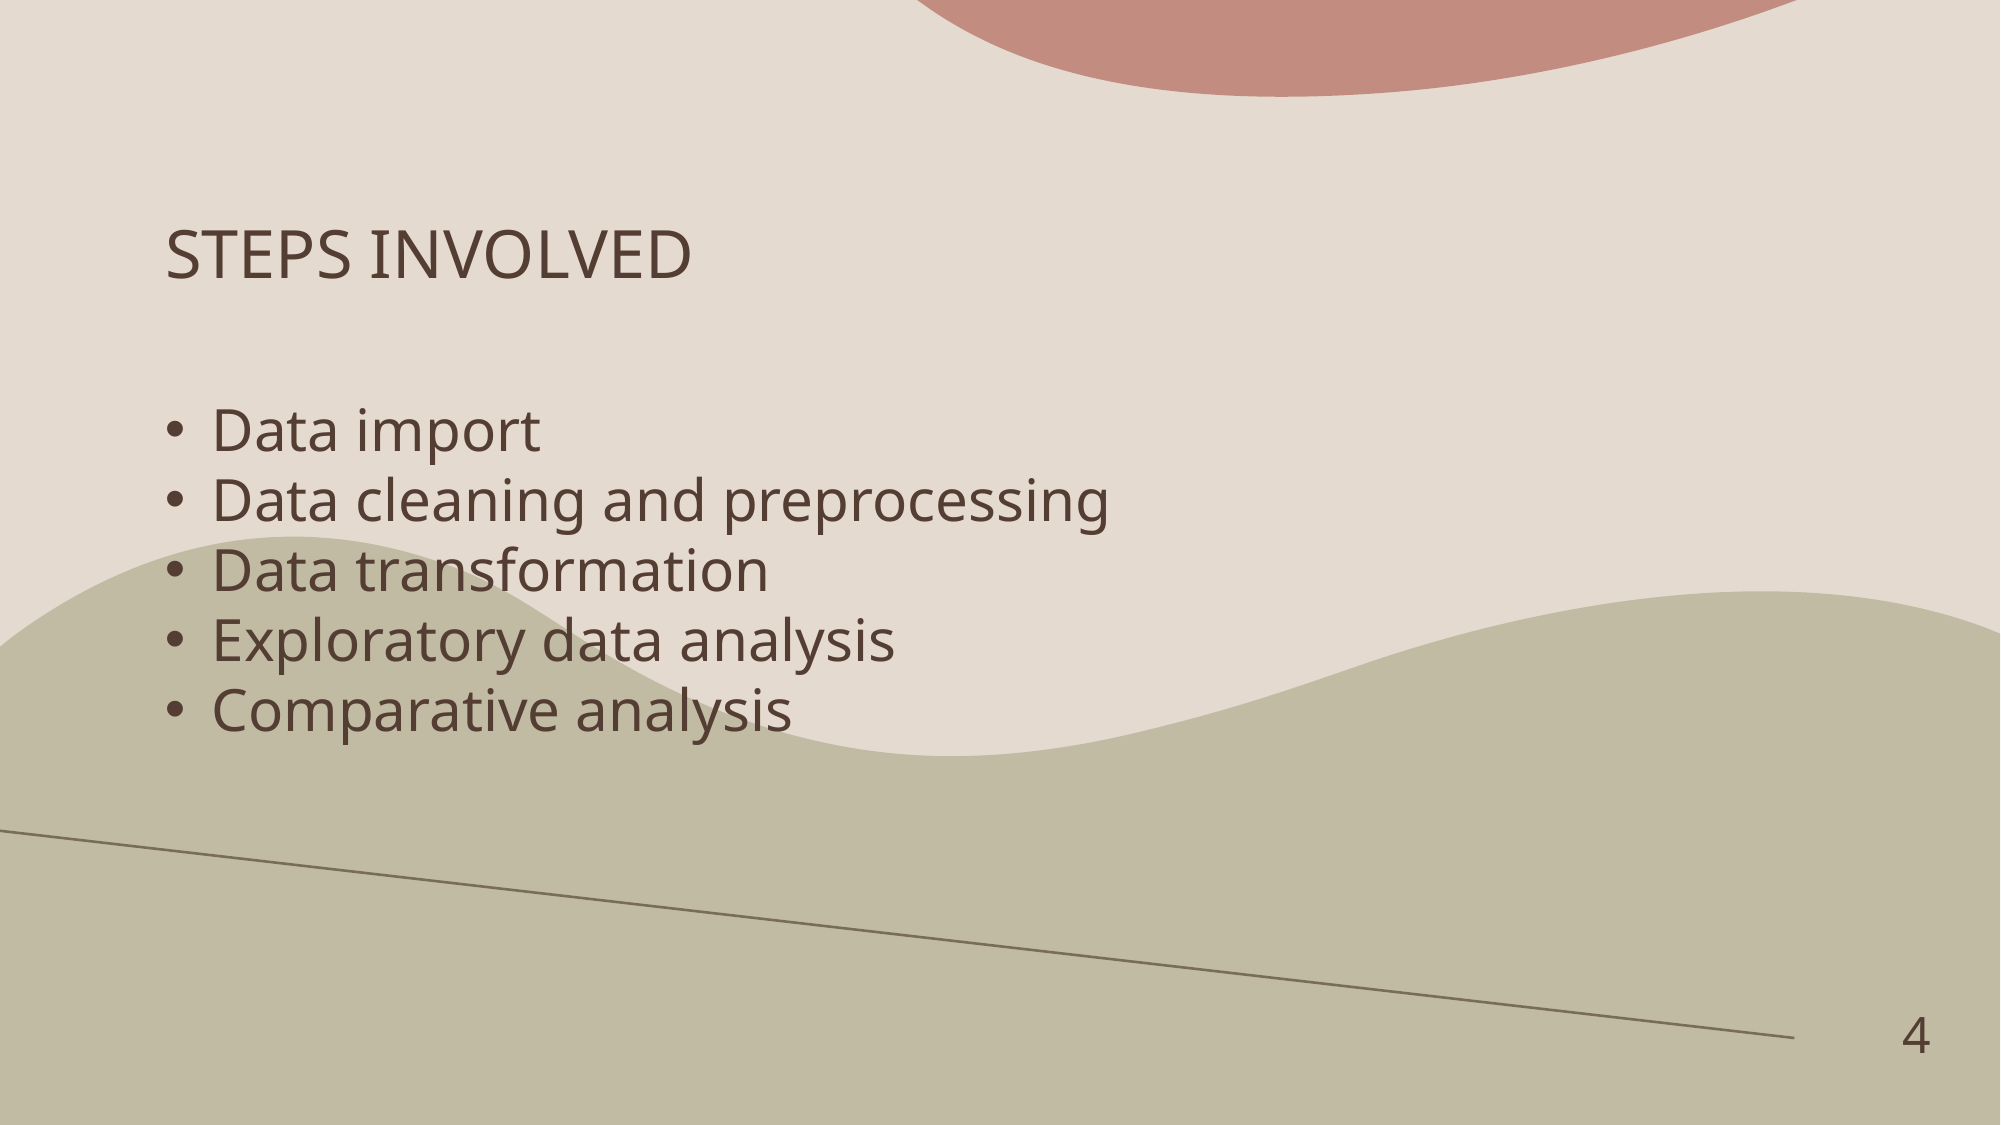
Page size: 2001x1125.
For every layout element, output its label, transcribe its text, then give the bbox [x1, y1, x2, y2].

title STEPS INVOLVED [150, 149, 1850, 300]
slide_number 4 [1862, 964, 1971, 1112]
text_box Data import Data cleaning and preprocessing Data transformation Exploratory data analysis Comparative analysis [150, 385, 1822, 866]
